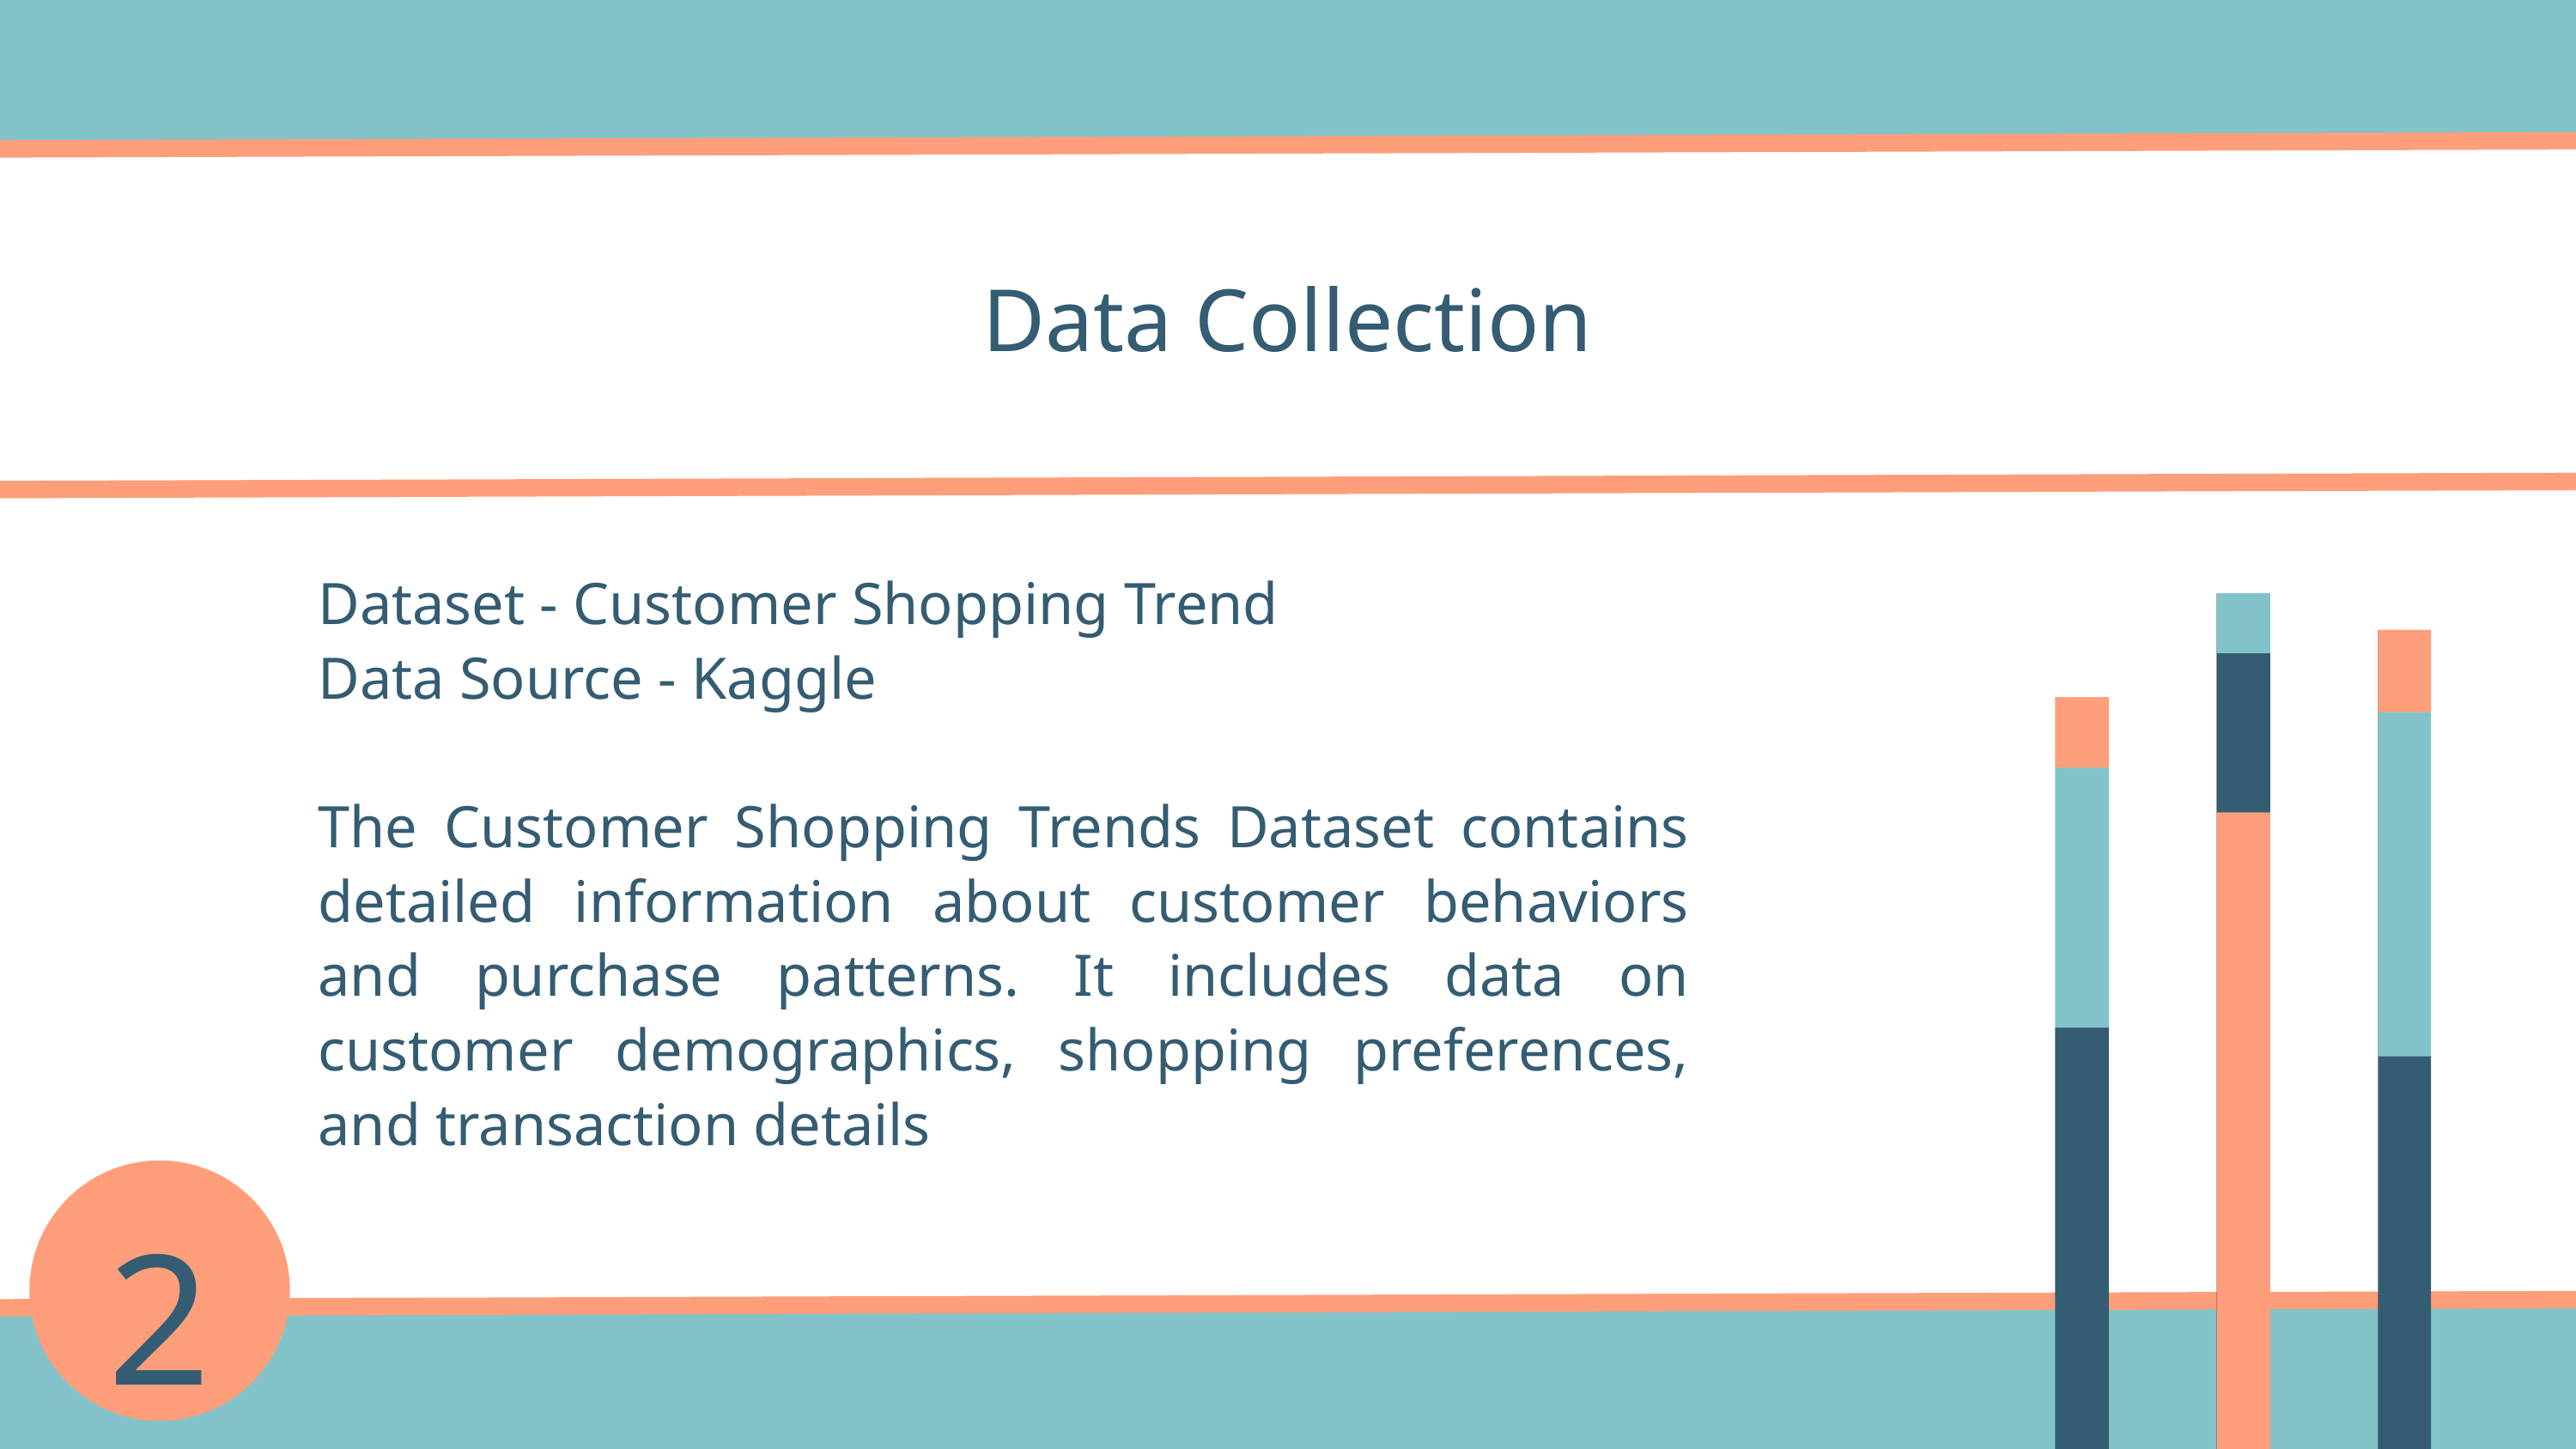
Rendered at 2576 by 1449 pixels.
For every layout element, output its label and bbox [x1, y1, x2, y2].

text_box [29, 1160, 290, 1422]
text_box [2055, 1313, 2432, 1449]
text_box [0, 144, 2576, 1304]
